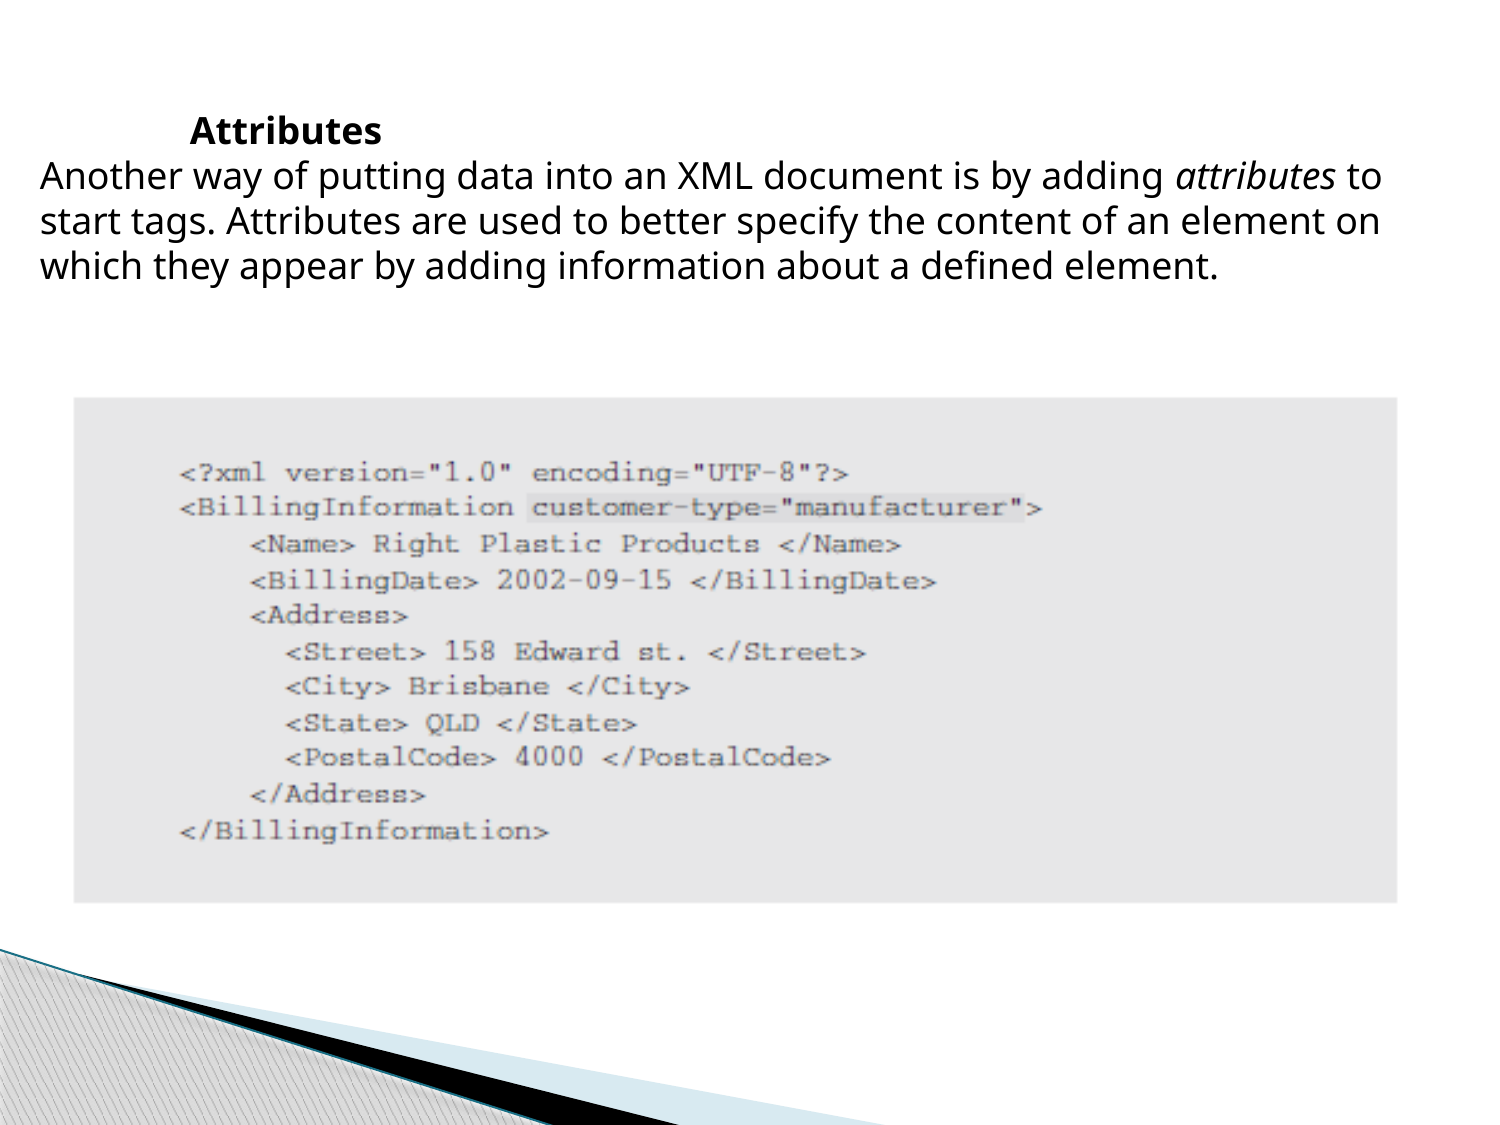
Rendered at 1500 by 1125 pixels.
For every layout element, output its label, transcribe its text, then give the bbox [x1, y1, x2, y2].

text_box Attributes Another way of putting data into an XML document is by adding attributes to start tags. Attributes are used to better specify the content of an element on which they appear by adding information about a defined element. [24, 99, 1413, 295]
picture [62, 386, 1413, 938]
